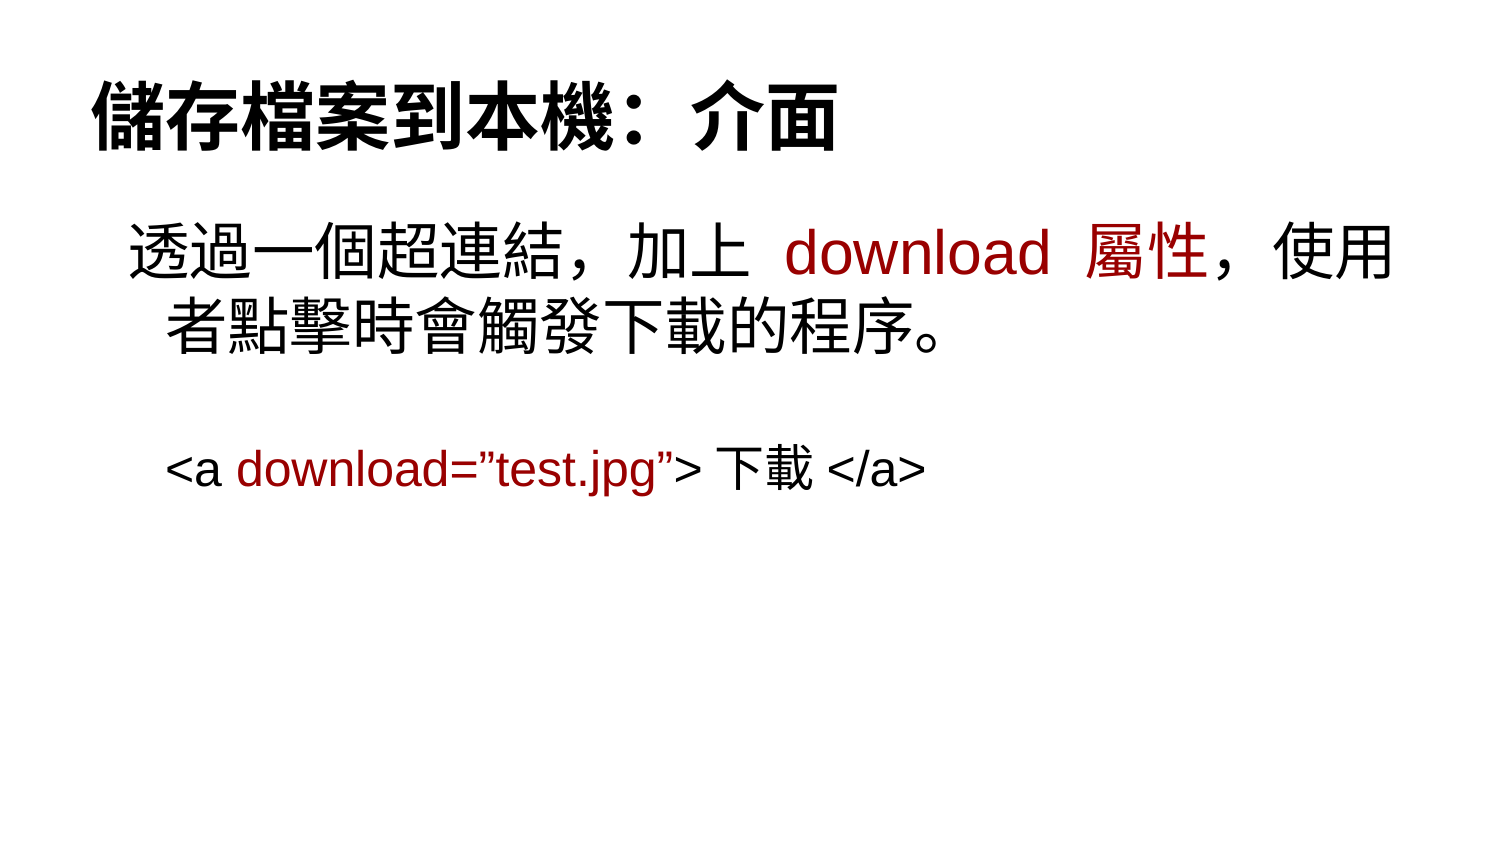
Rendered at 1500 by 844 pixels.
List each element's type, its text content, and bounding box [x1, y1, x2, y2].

title 儲存檔案到本機：介面 [75, 33, 1425, 175]
list 透過一個超連結，加上 download 屬性，使用者點擊時會觸發下載的程序。 <a download=”test.jpg”>下載</a> [75, 196, 1425, 808]
